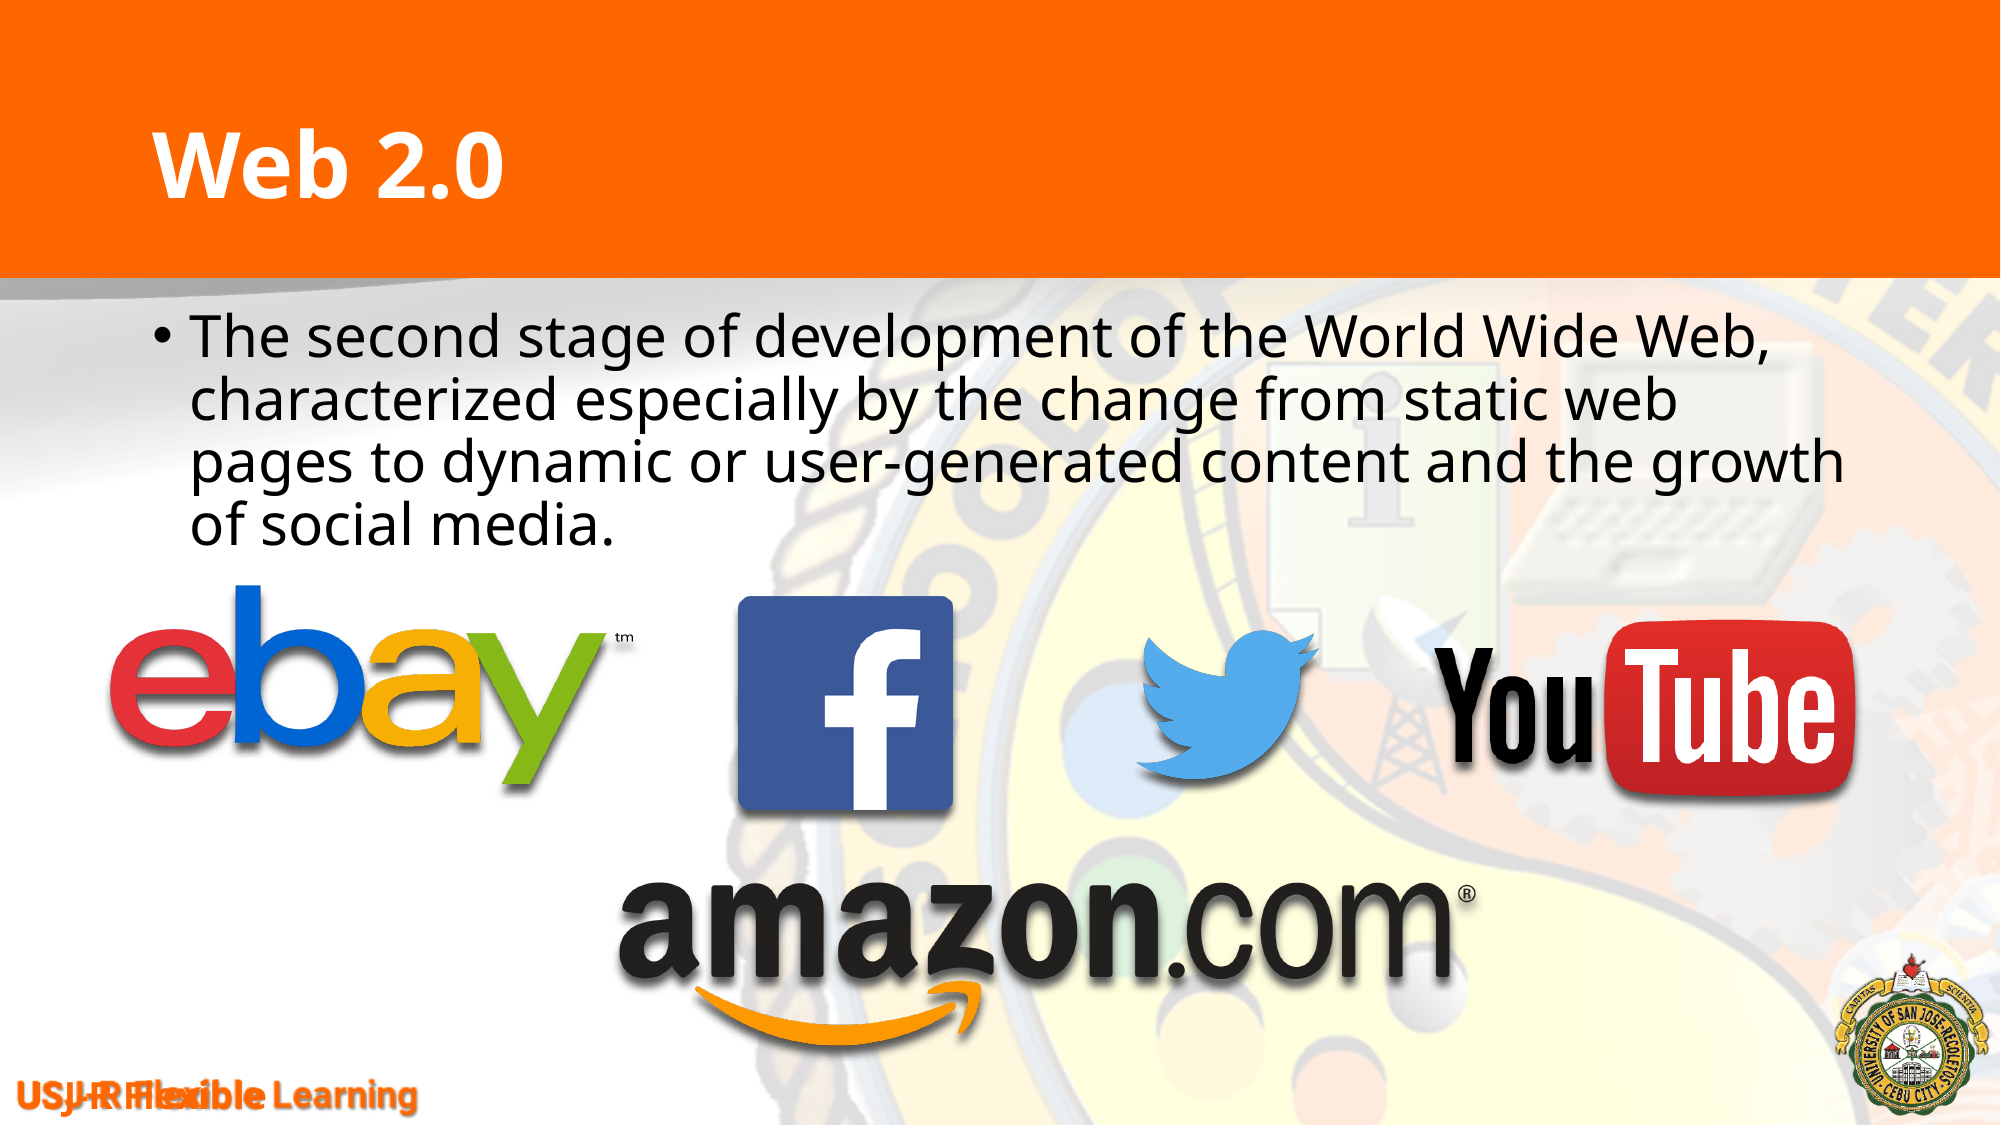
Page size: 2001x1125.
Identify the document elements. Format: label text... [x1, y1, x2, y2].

picture [738, 596, 953, 811]
picture [0, 278, 2000, 1125]
title Web 2.0 [137, 59, 1863, 278]
list The second stage of development of the World Wide Web, characterized especially by the change from static web pages to dynamic or user-generated content and the growth of social media. [137, 299, 1863, 1014]
